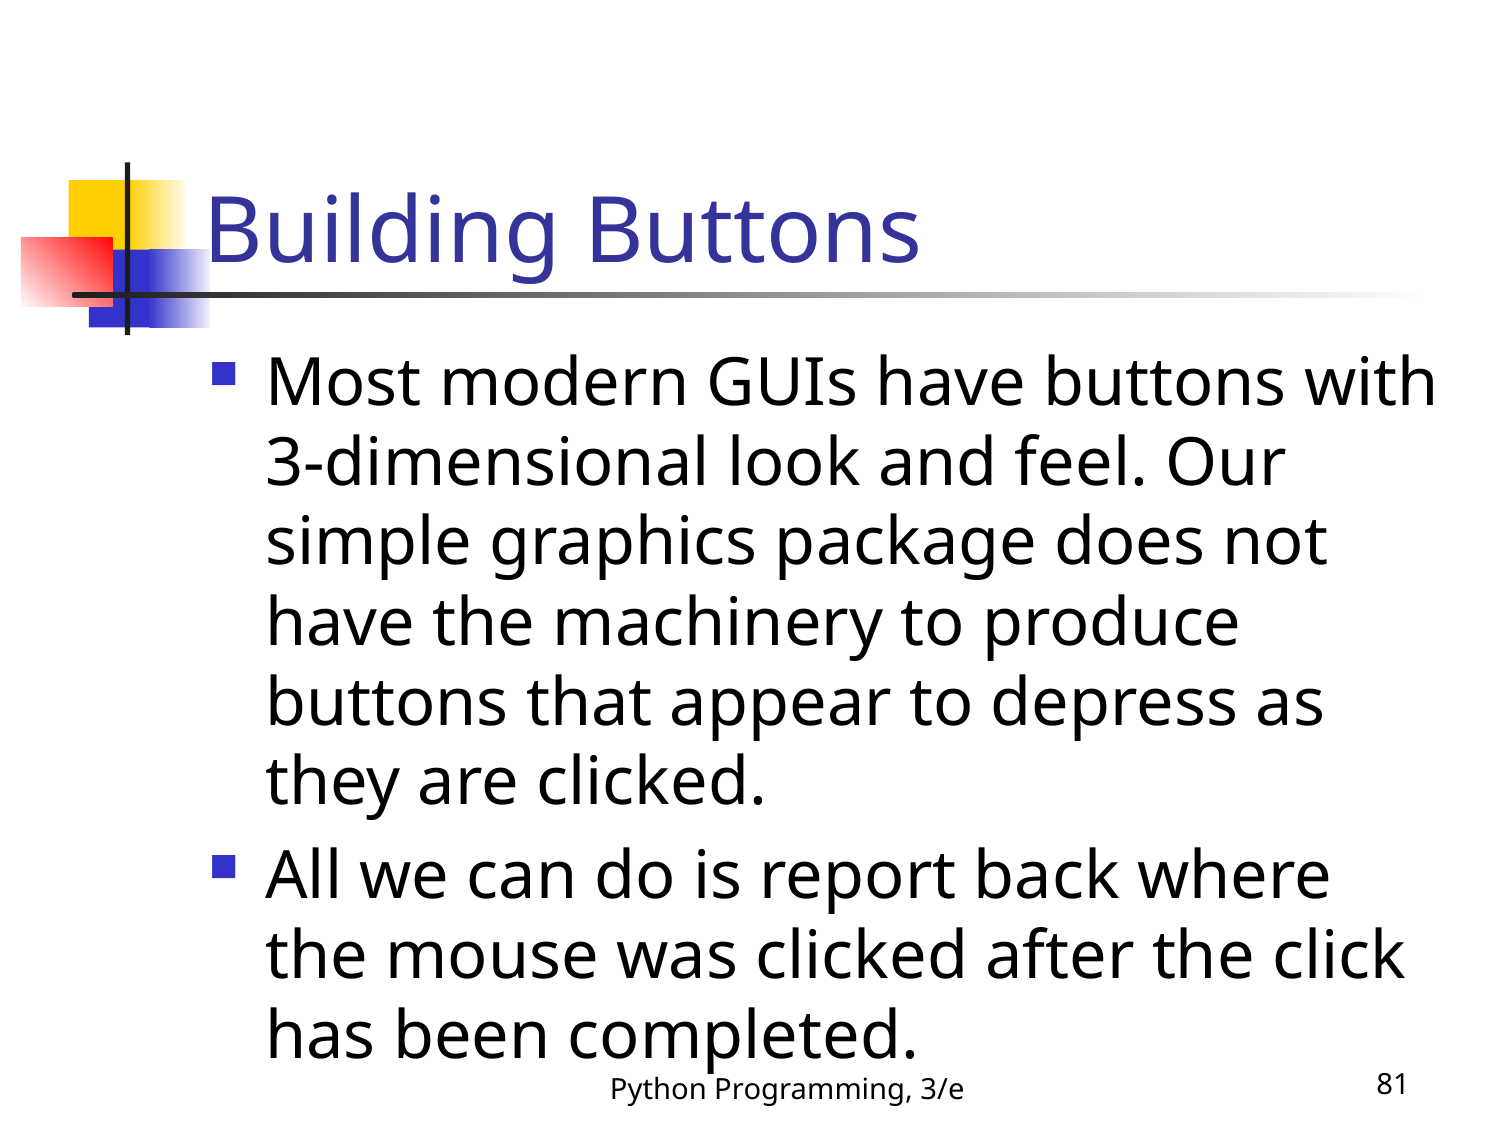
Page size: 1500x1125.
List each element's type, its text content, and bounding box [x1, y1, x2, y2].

list Most modern GUIs have buttons with 3-dimensional look and feel. Our simple graphics package does not have the machinery to produce buttons that appear to depress as they are clicked. All we can do is report back where the mouse was clicked after the click has been completed. [193, 331, 1469, 1006]
footer Python Programming, 3/e [549, 1037, 1026, 1113]
slide_number 81 [1112, 1037, 1426, 1113]
title Building Buttons [188, 101, 1468, 289]
